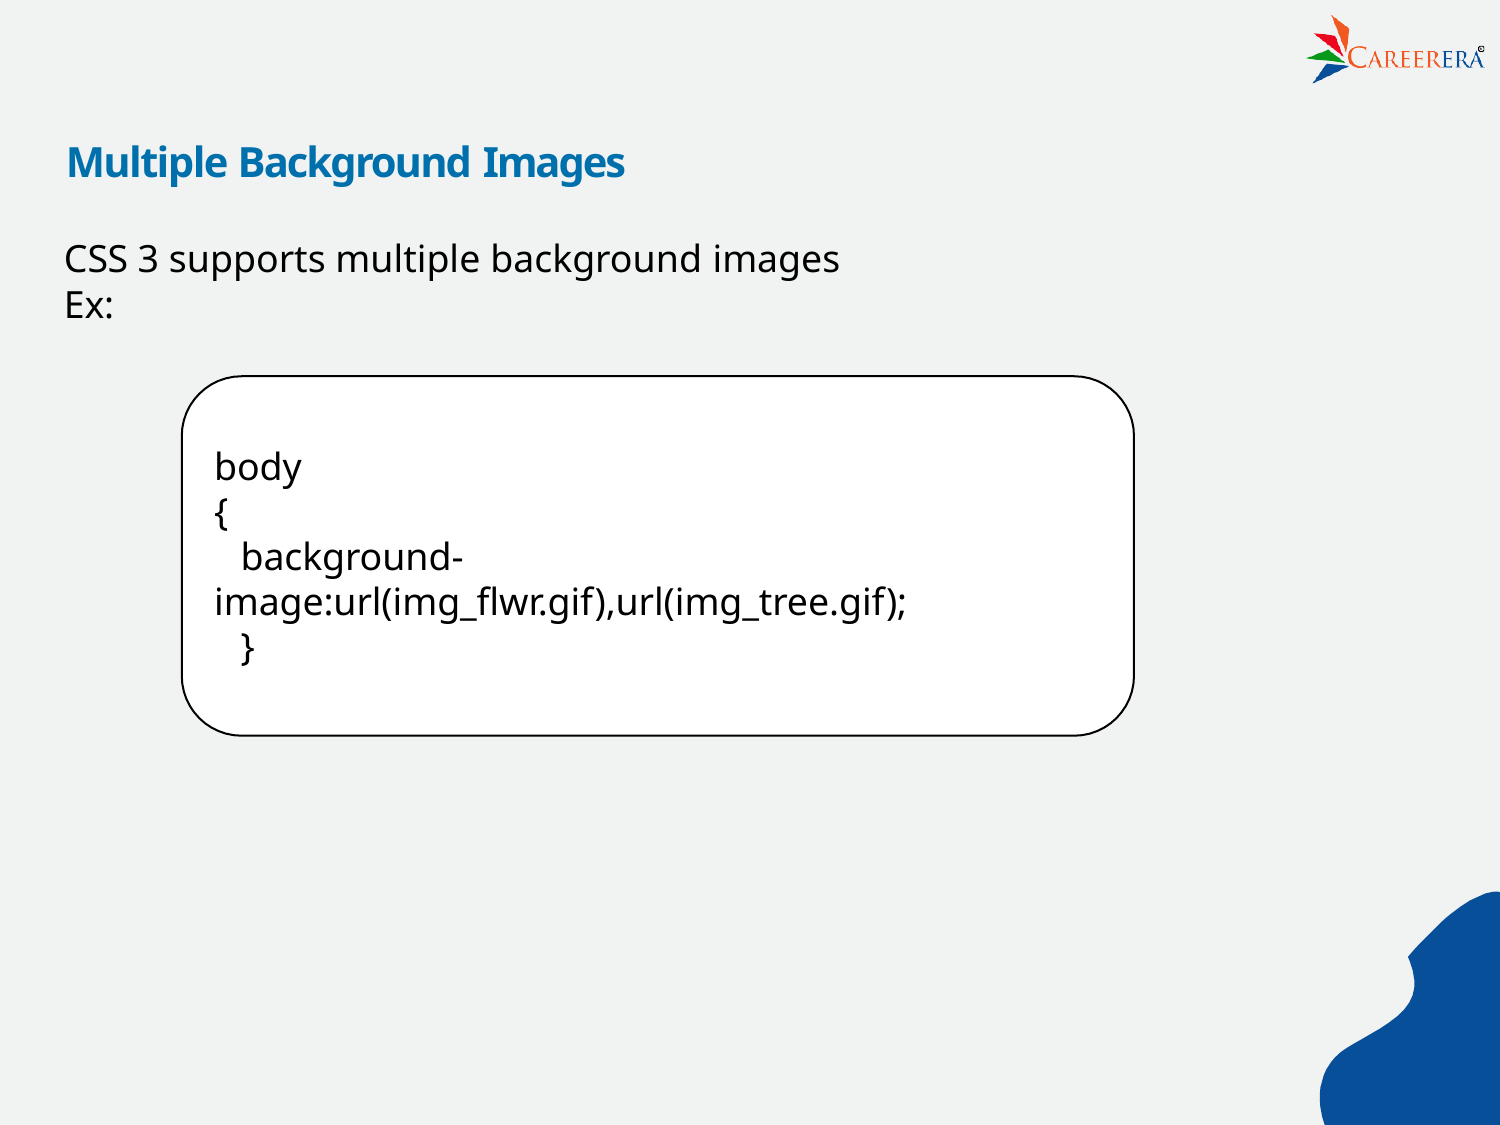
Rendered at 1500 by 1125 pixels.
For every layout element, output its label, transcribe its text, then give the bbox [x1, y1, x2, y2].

text_box [1305, 15, 1485, 84]
title Multiple Background Images [63, 133, 691, 233]
text_box [1319, 891, 1500, 1125]
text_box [180, 374, 1136, 737]
text_box CSS 3 supports multiple background images Ex: [61, 233, 904, 326]
text_box R [1477, 44, 1485, 51]
